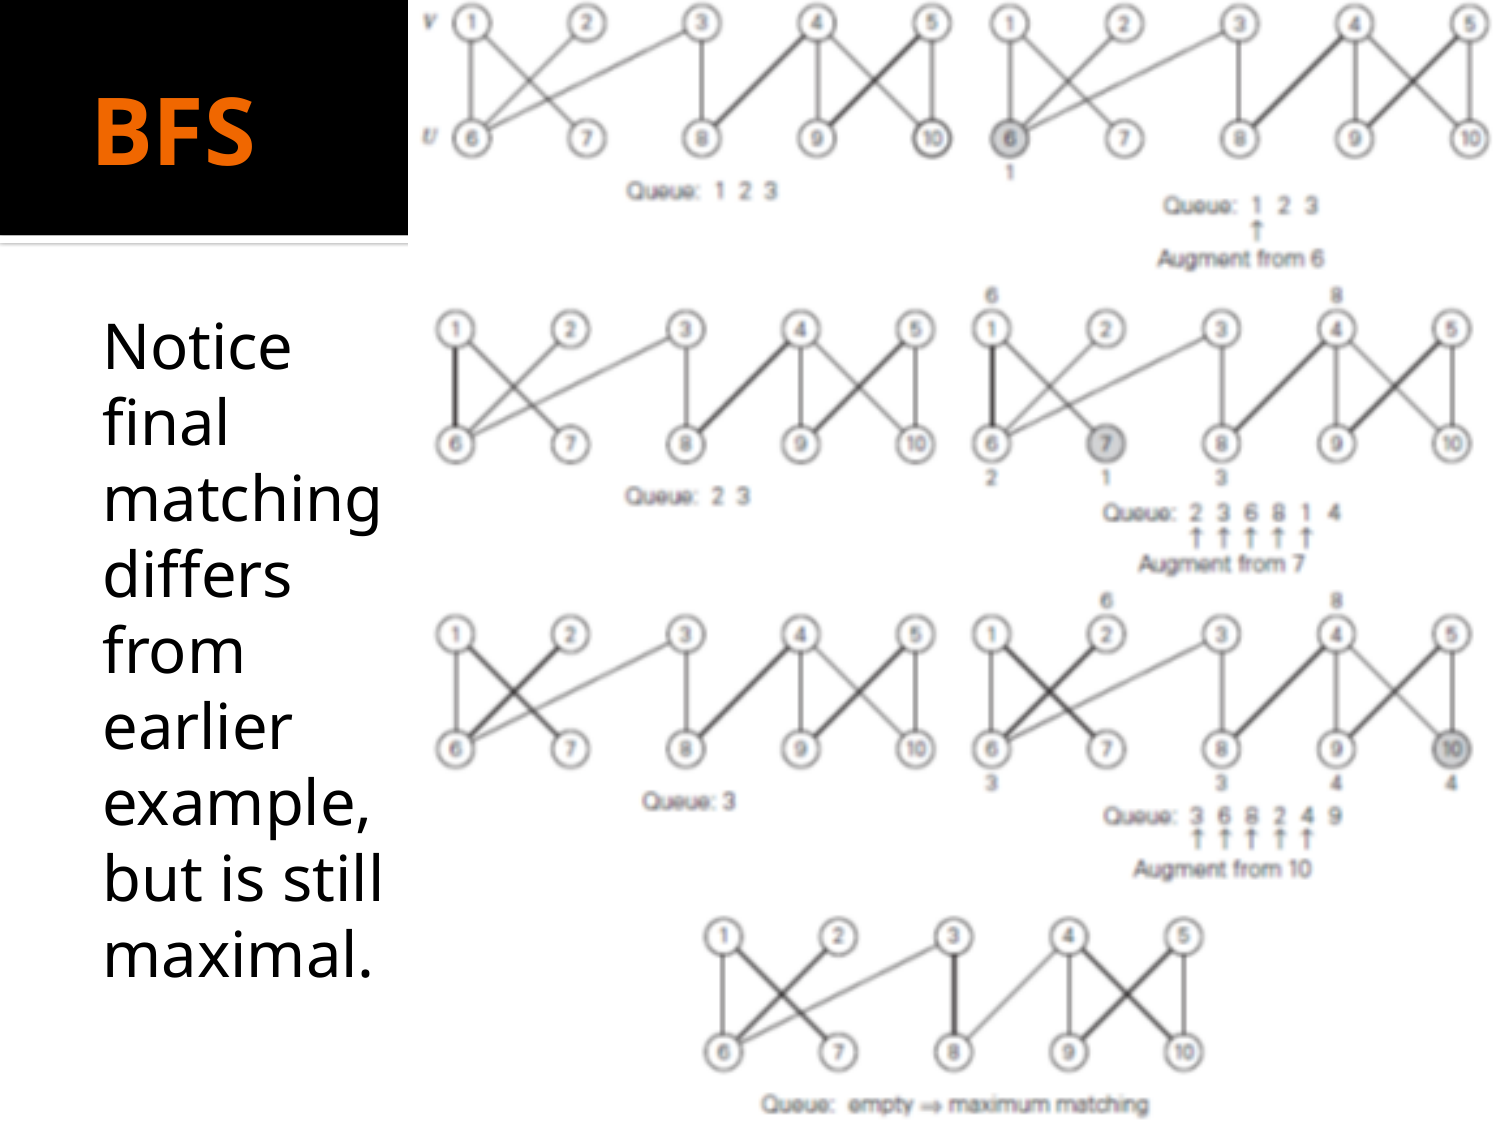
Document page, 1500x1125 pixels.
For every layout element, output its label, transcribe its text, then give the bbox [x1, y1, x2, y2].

picture [408, 0, 1500, 1125]
title BFS [75, 25, 402, 231]
list Notice final matching differs from earlier example, but is still maximal. [75, 291, 402, 1050]
